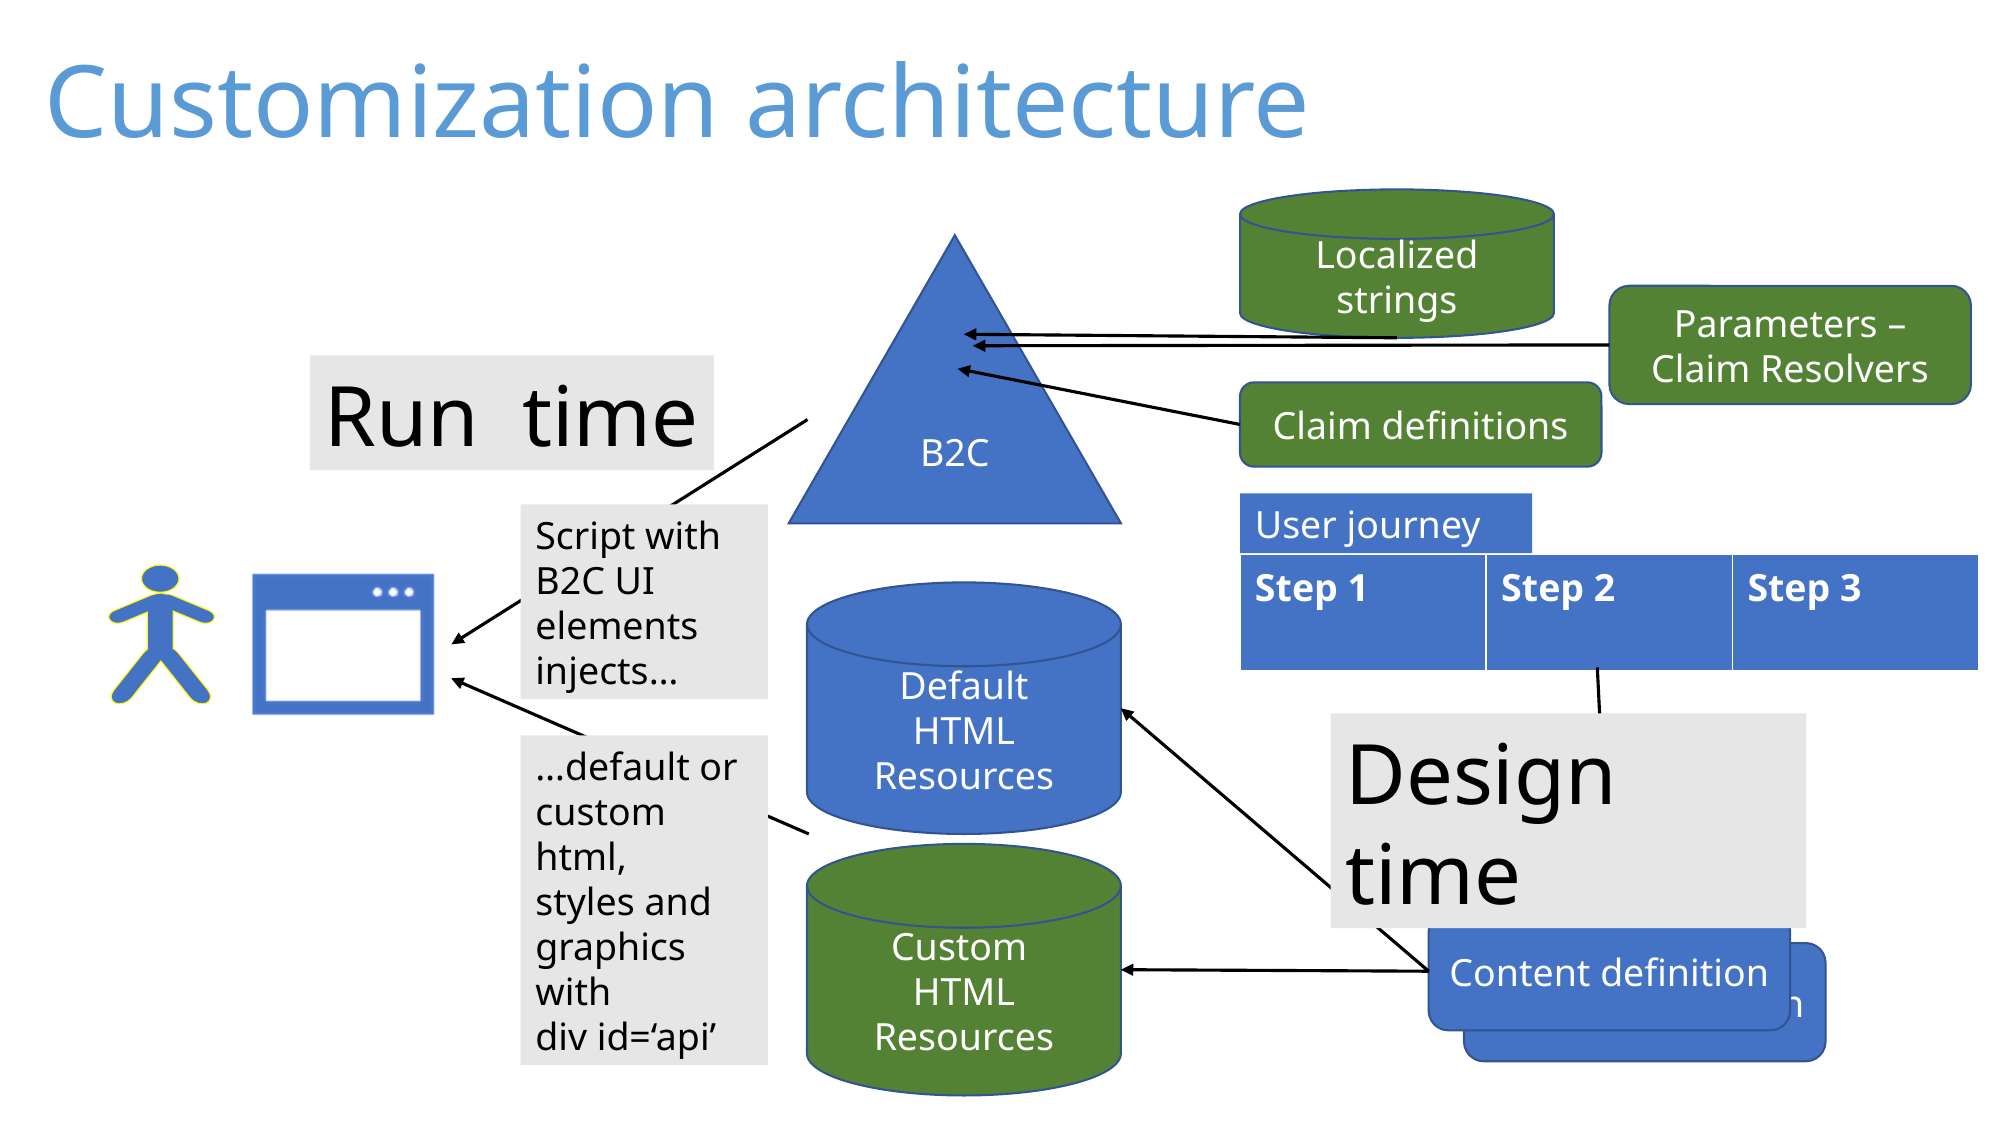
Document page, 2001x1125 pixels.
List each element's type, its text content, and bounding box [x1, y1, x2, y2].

text_box Content definition [1427, 929, 1792, 1032]
text_box Default HTML Resources [805, 581, 1122, 836]
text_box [957, 368, 1240, 425]
table_header Step 1 [1241, 555, 1485, 670]
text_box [963, 263, 1241, 335]
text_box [451, 419, 808, 645]
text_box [1597, 667, 1610, 913]
text_box Run time [309, 355, 714, 471]
text_box B2C [808, 233, 1123, 525]
text_box Parameters – Claim Resolvers [1608, 284, 1972, 406]
table_header Step 3 [1733, 555, 1978, 670]
title Customization architecture [29, 29, 1979, 181]
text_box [451, 678, 809, 834]
text_box Custom HTML Resources [805, 842, 1122, 1097]
text_box Script with B2C UI elements injects… [520, 645, 768, 678]
text_box …default or custom html, styles and graphics with div id=‘api’ [520, 834, 768, 1066]
text_box Localized strings [1239, 188, 1555, 339]
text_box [1120, 708, 1429, 969]
text_box [108, 564, 215, 705]
table_header Step 2 [1487, 555, 1732, 670]
text_box Content definition [1462, 942, 1827, 1063]
text_box User journey [1240, 493, 1533, 554]
picture [234, 535, 452, 753]
text_box Claim definitions [1238, 381, 1603, 468]
text_box Design time [1429, 713, 1807, 929]
